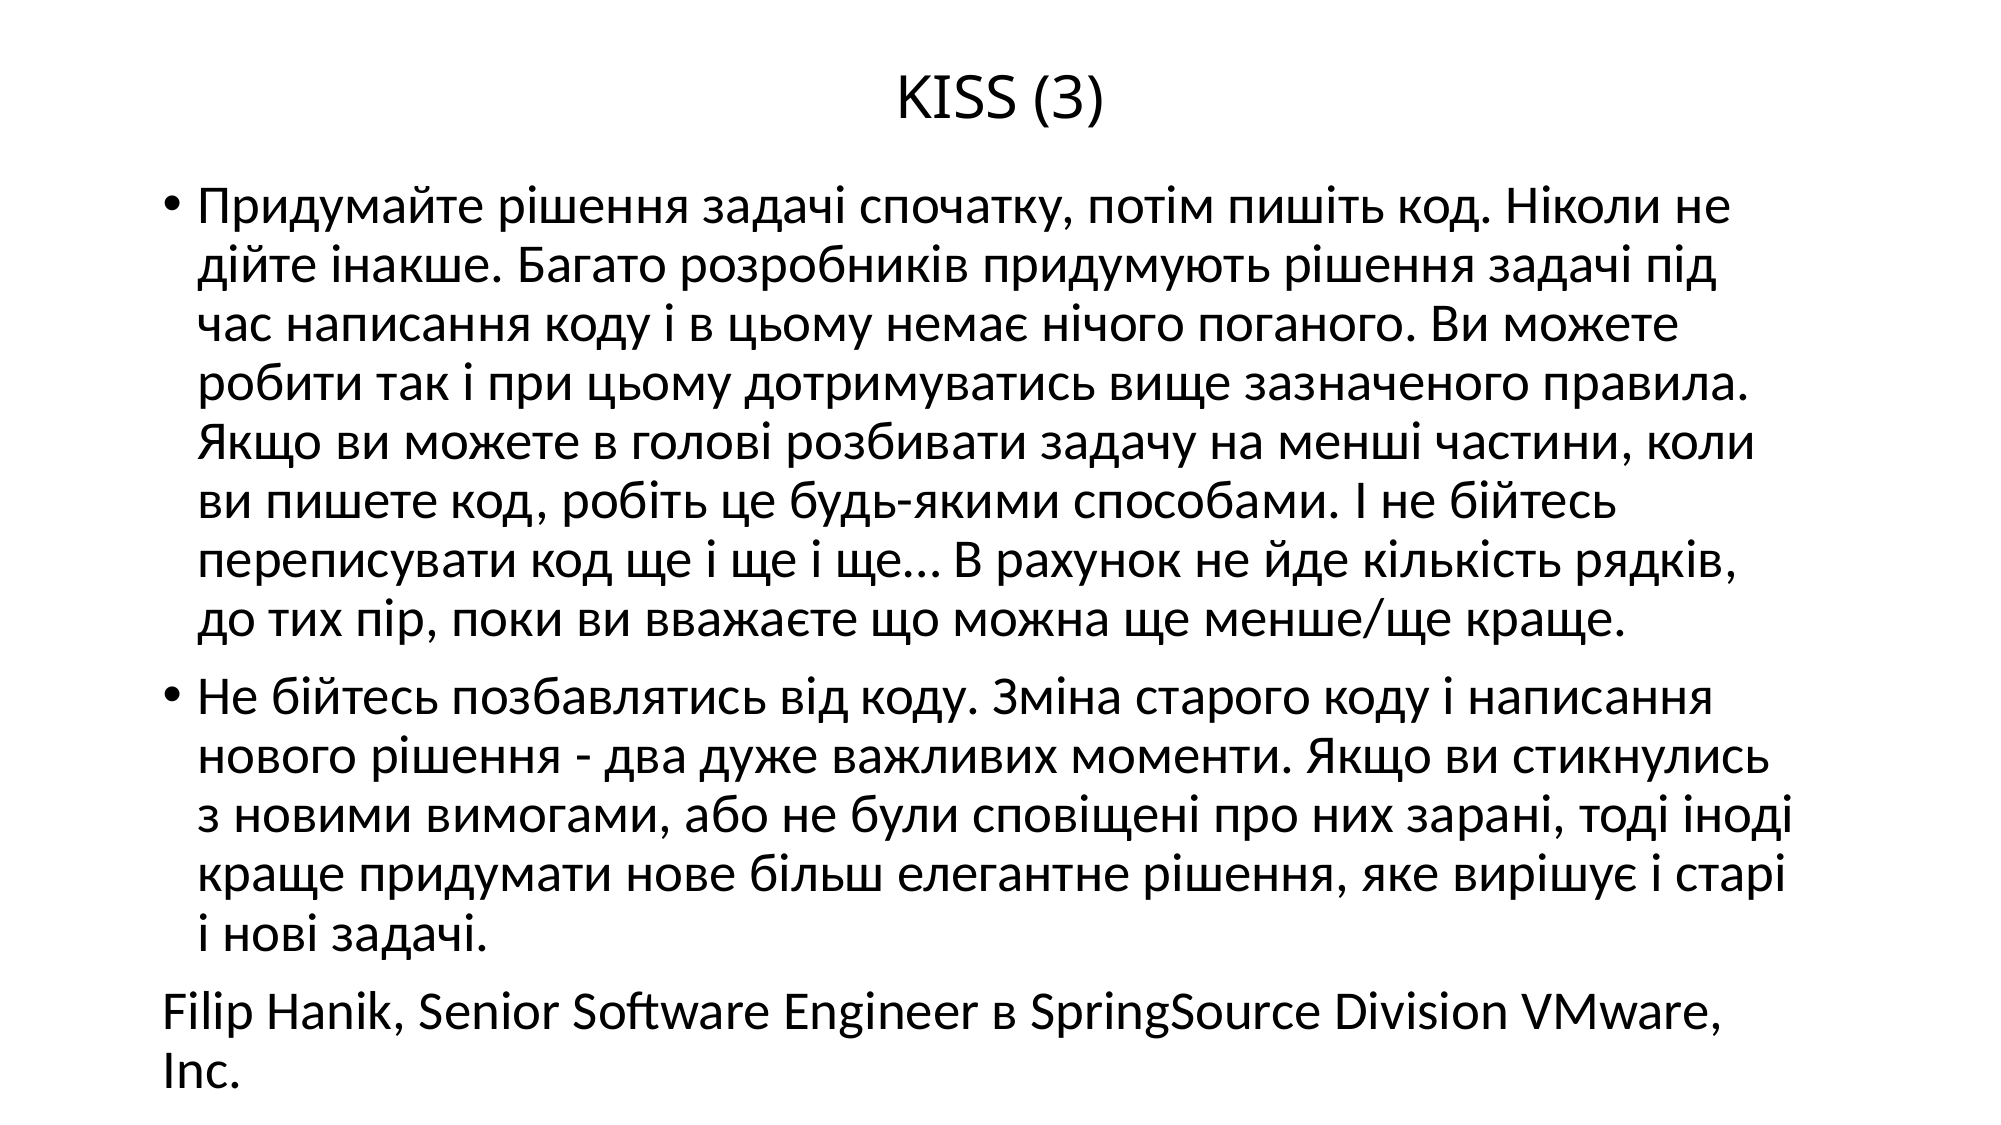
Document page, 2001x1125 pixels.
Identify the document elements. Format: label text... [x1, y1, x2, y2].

list Придумайте рішення задачі спочатку, потім пишіть код. Ніколи не дійте інакше. Багато розробників придумують рішення задачі під час написання коду і в цьому немає нічого поганого. Ви можете робити так і при цьому дотримуватись вище зазначеного правила. Якщо ви можете в голові розбивати задачу на менші частини, коли ви пишете код, робіть це будь-якими способами. І не бійтесь переписувати код ще і ще і ще… В рахунок не йде кількість рядків, до тих пір, поки ви вважаєте що можна ще менше/ще краще. Не бійтесь позбавлятись від коду. Зміна старого коду і написання нового рішення - два дуже важливих моменти. Якщо ви стикнулись з новими вимогами, або не були сповіщені про них зарані, тоді іноді краще придумати нове більш елегантне рішення, яке вирішує і старі і нові задачі. Filip Hanik, Senior Software Engineer в SpringSource Division VMware, Inc. [147, 168, 1819, 1125]
title KISS (3) [353, 59, 1647, 140]
